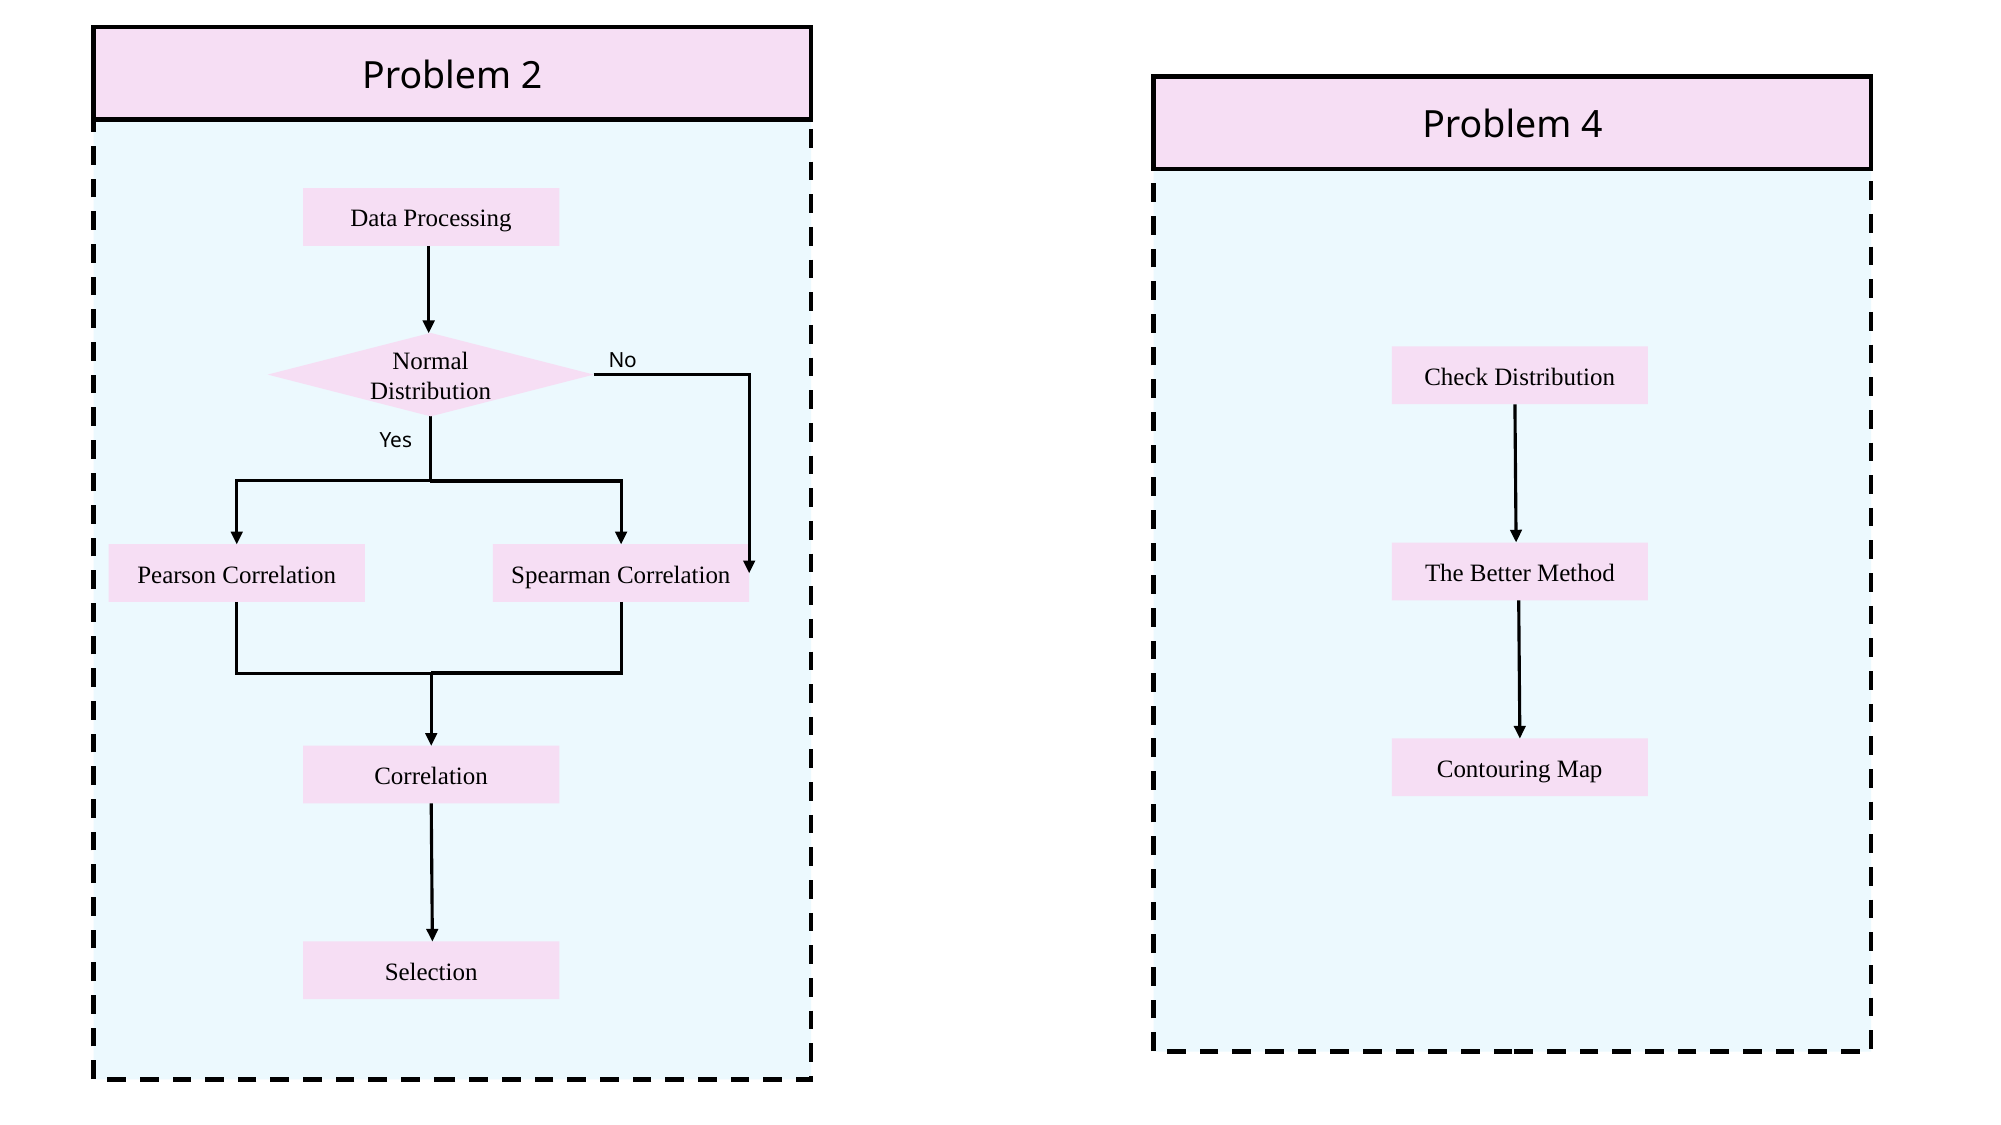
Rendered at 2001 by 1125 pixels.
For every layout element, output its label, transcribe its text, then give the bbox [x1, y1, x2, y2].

text_box Normal Distribution [267, 331, 593, 418]
text_box Spearman Correlation [564, 545, 751, 603]
text_box Problem 4 [1152, 75, 1873, 171]
text_box Problem 2 [92, 25, 813, 121]
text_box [593, 374, 750, 574]
text_box [92, 121, 813, 1081]
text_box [490, 542, 564, 733]
text_box The Better Method [1390, 541, 1650, 602]
text_box Yes [399, 419, 453, 460]
text_box Check Distribution [1390, 345, 1650, 406]
text_box Selection [302, 940, 561, 1001]
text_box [430, 479, 593, 545]
text_box Data Processing [302, 186, 561, 247]
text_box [261, 576, 407, 772]
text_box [269, 382, 399, 576]
text_box No [593, 339, 659, 373]
text_box Contouring Map [1390, 737, 1650, 798]
text_box Pearson Correlation [107, 543, 269, 603]
text_box [1152, 171, 1873, 1053]
text_box Correlation [302, 744, 561, 805]
